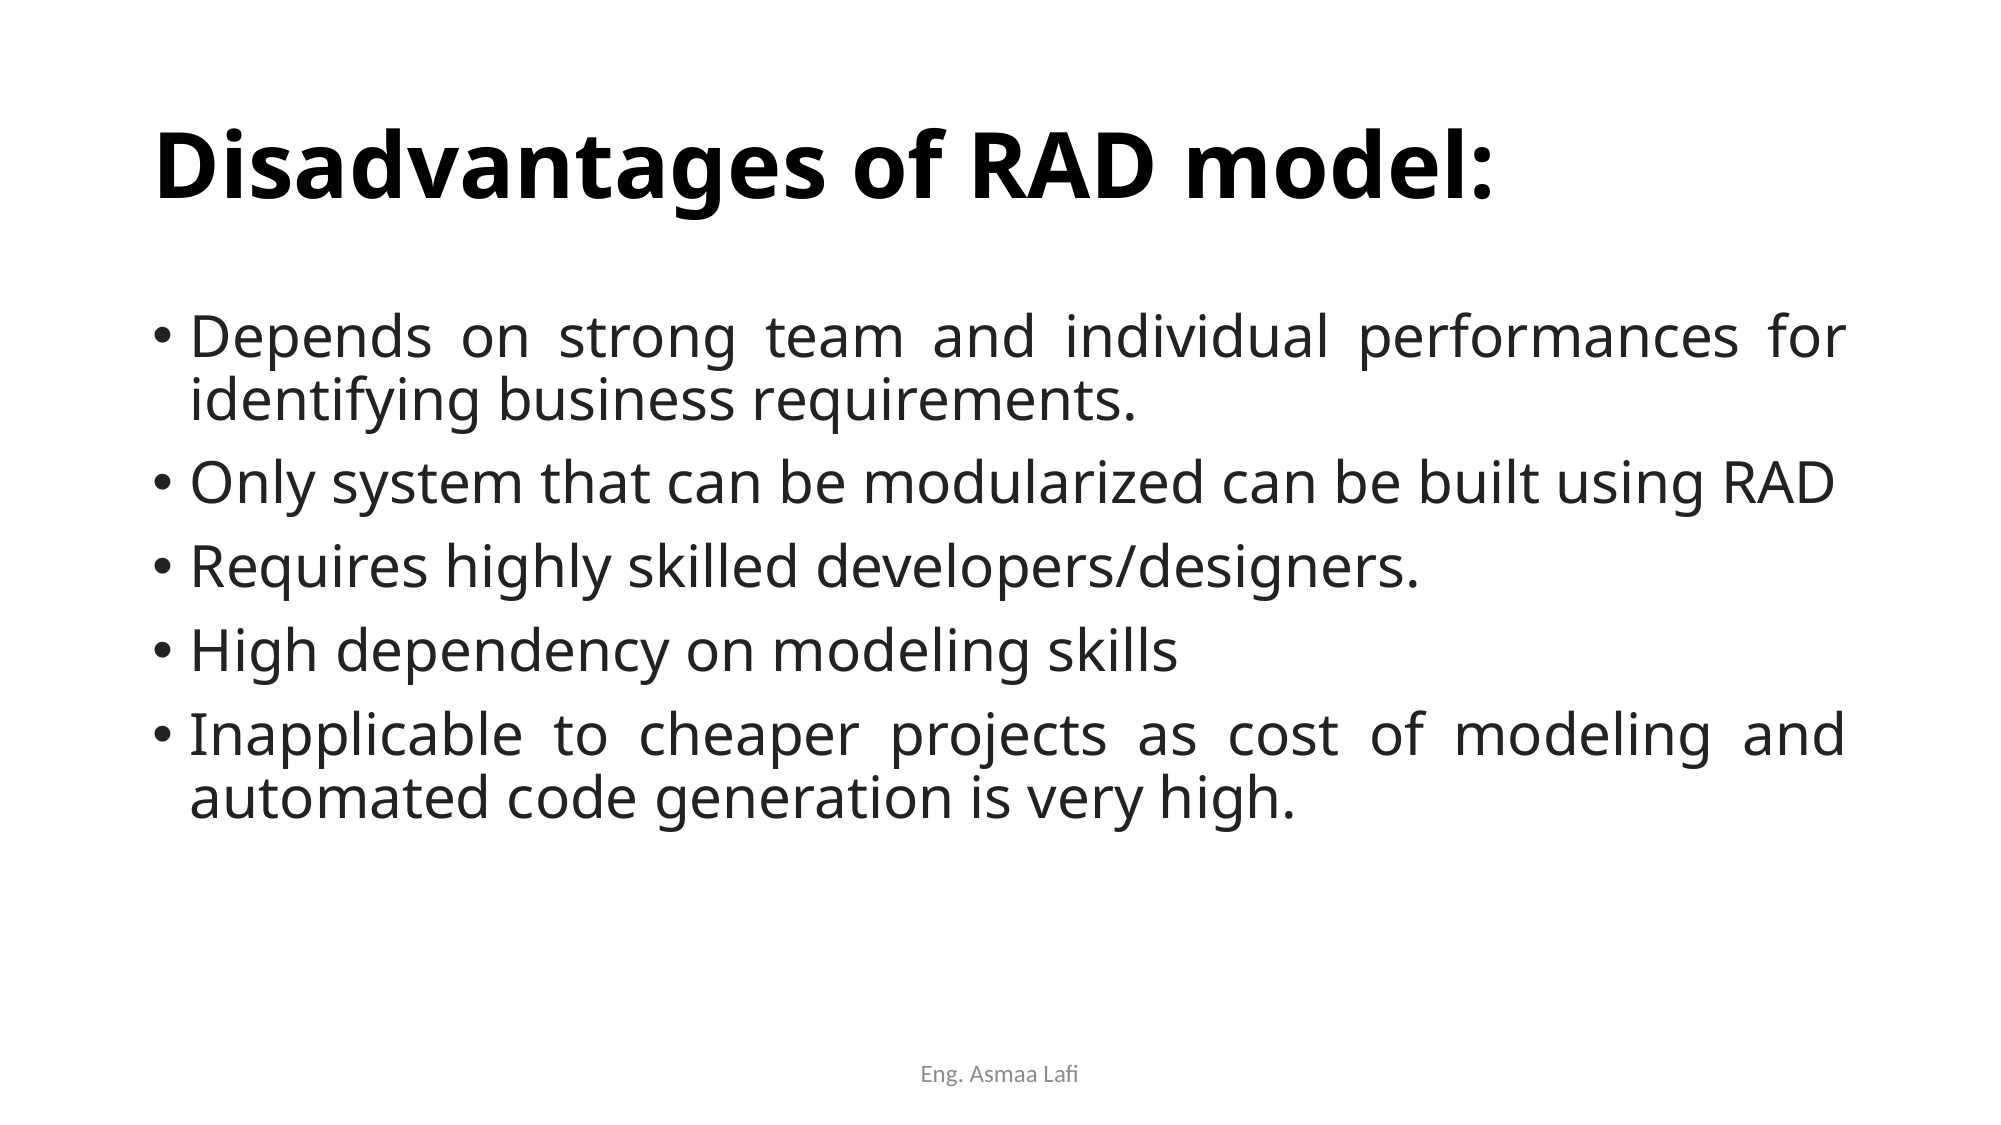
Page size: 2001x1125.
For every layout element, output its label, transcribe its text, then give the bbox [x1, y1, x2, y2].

footer Eng. Asmaa Lafi [662, 1042, 1338, 1103]
list Depends on strong team and individual performances for identifying business requirements. Only system that can be modularized can be built using RAD Requires highly skilled developers/designers. High dependency on modeling skills Inapplicable to cheaper projects as cost of modeling and automated code generation is very high. [137, 299, 1863, 1014]
title Disadvantages of RAD model: [137, 59, 1863, 278]
